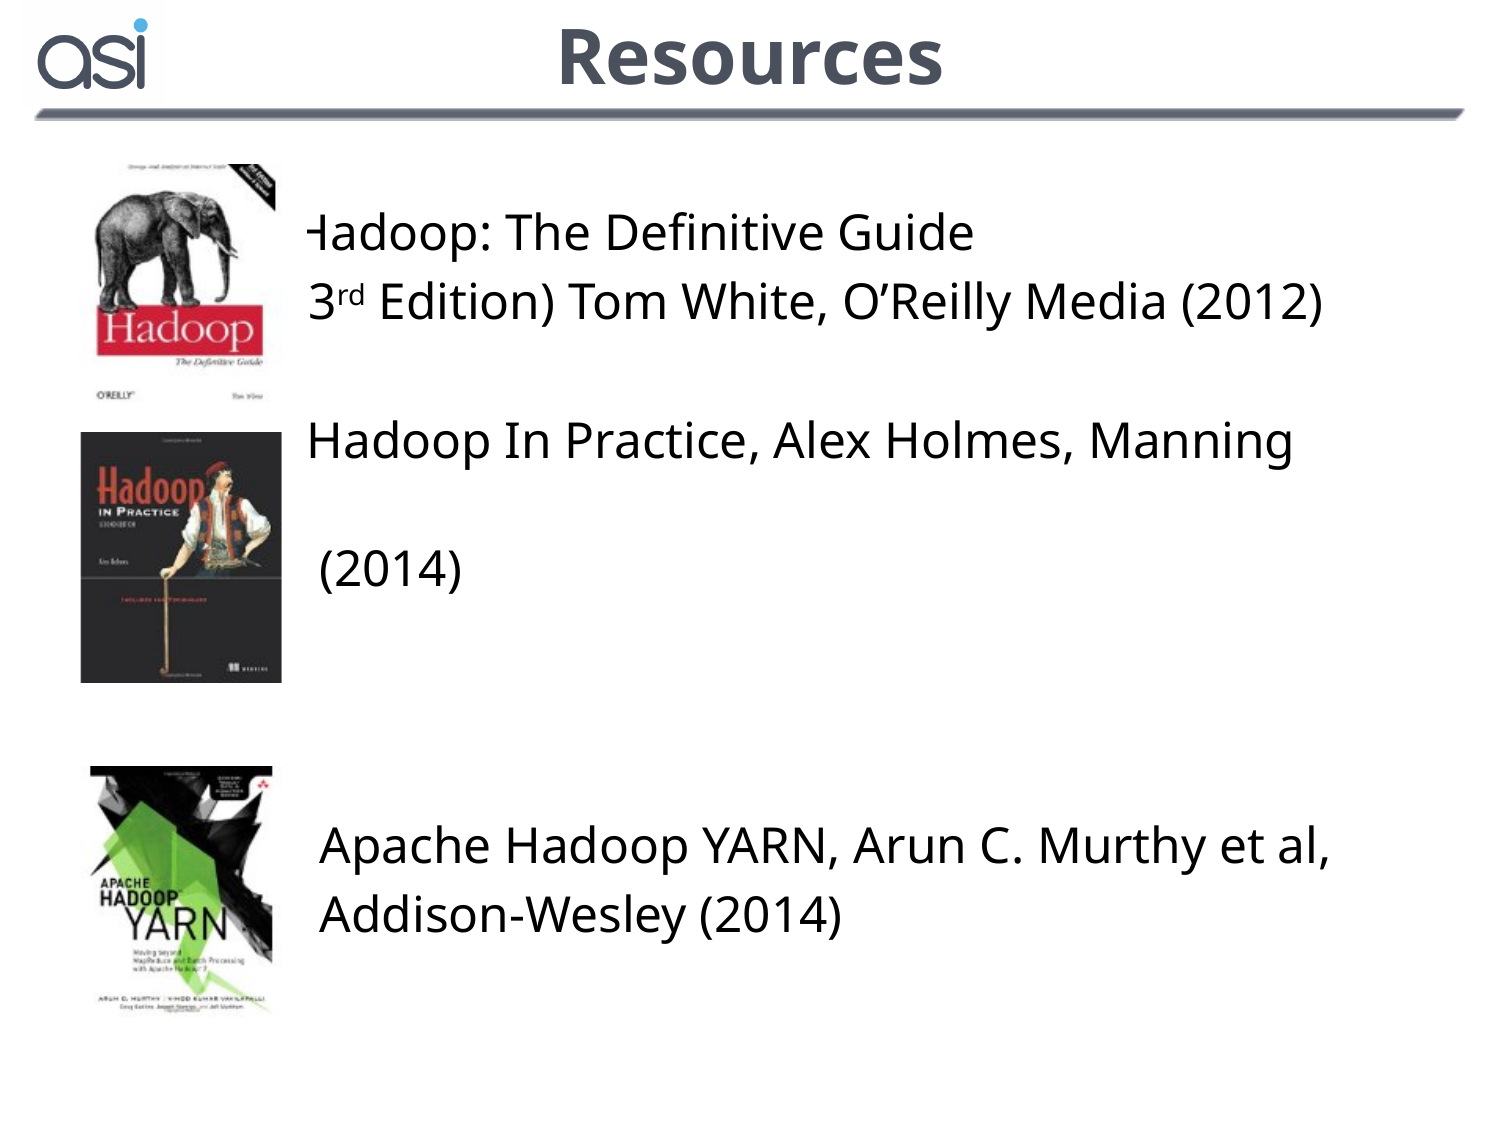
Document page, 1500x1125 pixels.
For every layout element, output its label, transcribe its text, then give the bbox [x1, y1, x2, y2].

picture [20, 0, 1467, 121]
picture [56, 164, 307, 415]
picture [56, 432, 307, 683]
picture [56, 766, 307, 1017]
title Resources [33, 0, 1467, 108]
list Hadoop: The Definitive Guide (3rd Edition) Tom White, O’Reilly Media (2012) Hadoop In Practice, Alex Holmes, Manning (2014) Apache Hadoop YARN, Arun C. Murthy et al, Addison-Wesley (2014) [75, 193, 1425, 951]
